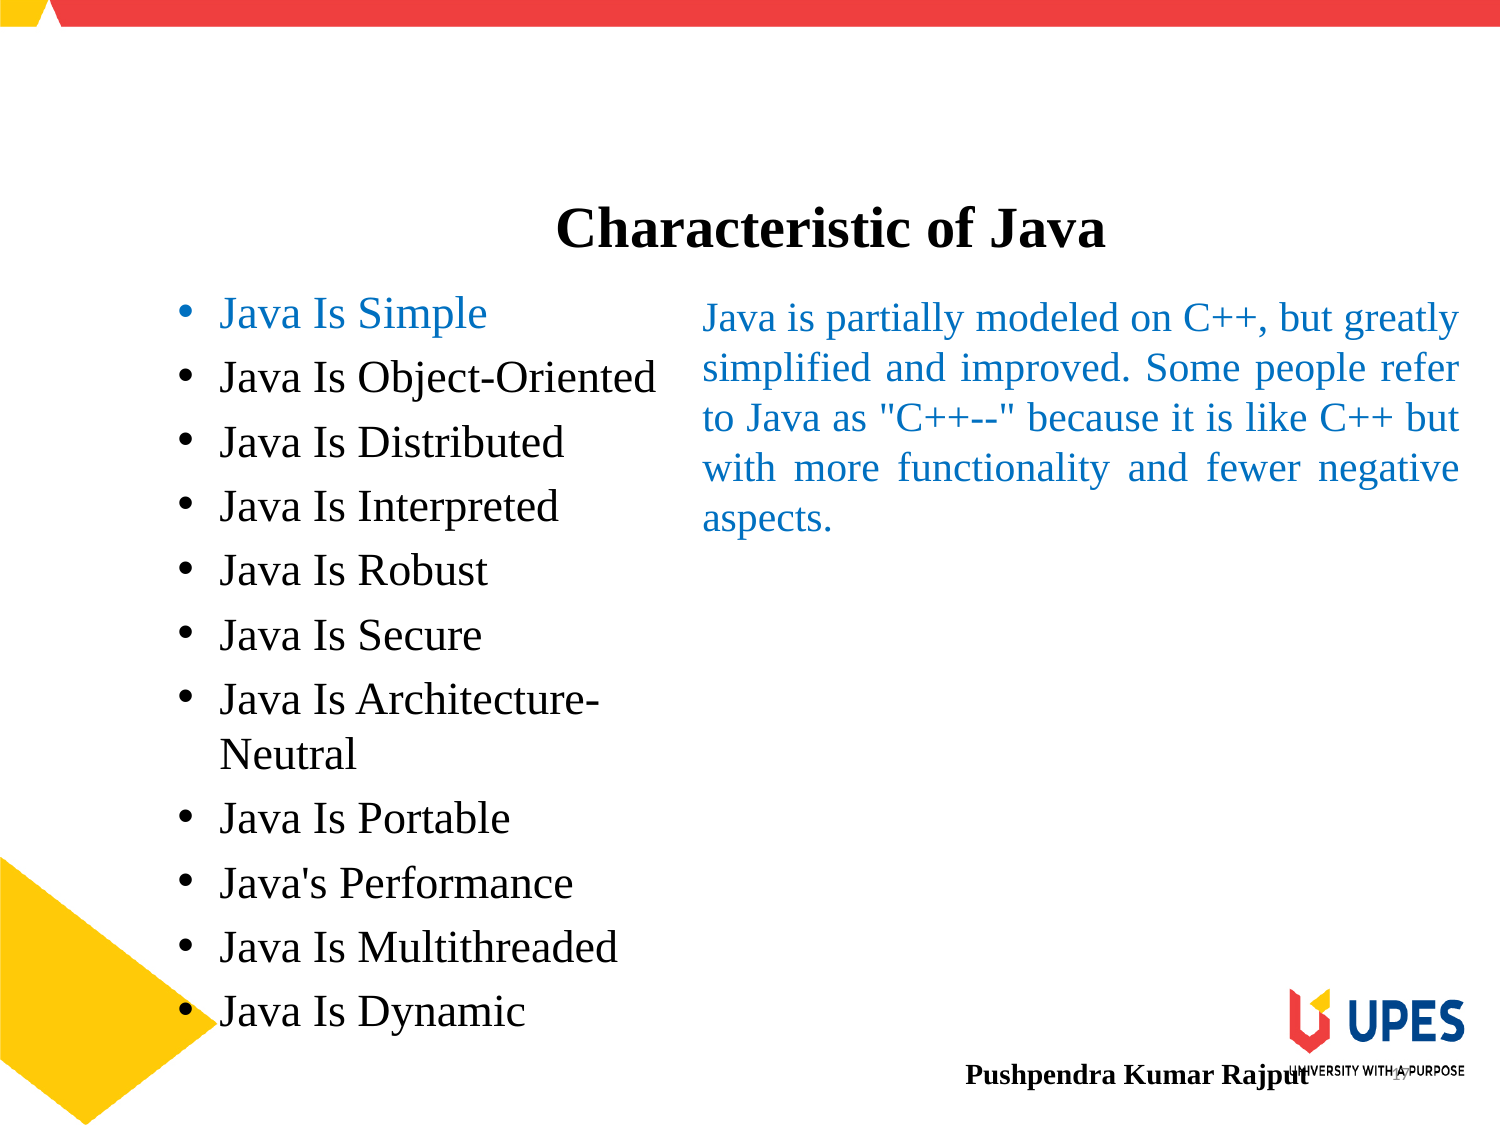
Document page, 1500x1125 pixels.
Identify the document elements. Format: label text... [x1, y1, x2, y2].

text_box Characteristic of Java [249, 174, 1413, 263]
slide_number 17 [1074, 1042, 1425, 1103]
text_box SCHOOL OF ENGINEERING & TECHNOLOGY DEPARTMENT OF COMPUTER SCIENCE AND ENGINEERING [474, 20, 1450, 87]
text_box Java is partially modeled on C++, but greatly simplified and improved. Some people refer to Java as "C++--" because it is like C++ but with more functionality and fewer negative aspects. [687, 282, 1475, 548]
footer Pushpendra Kumar Rajput [900, 1042, 1074, 1103]
list Java Is Simple Java Is Object-Oriented Java Is Distributed Java Is Interpreted Java Is Robust Java Is Secure Java Is Architecture-Neutral Java Is Portable Java's Performance Java Is Multithreaded Java Is Dynamic [162, 275, 713, 1050]
picture [0, 0, 1500, 1125]
